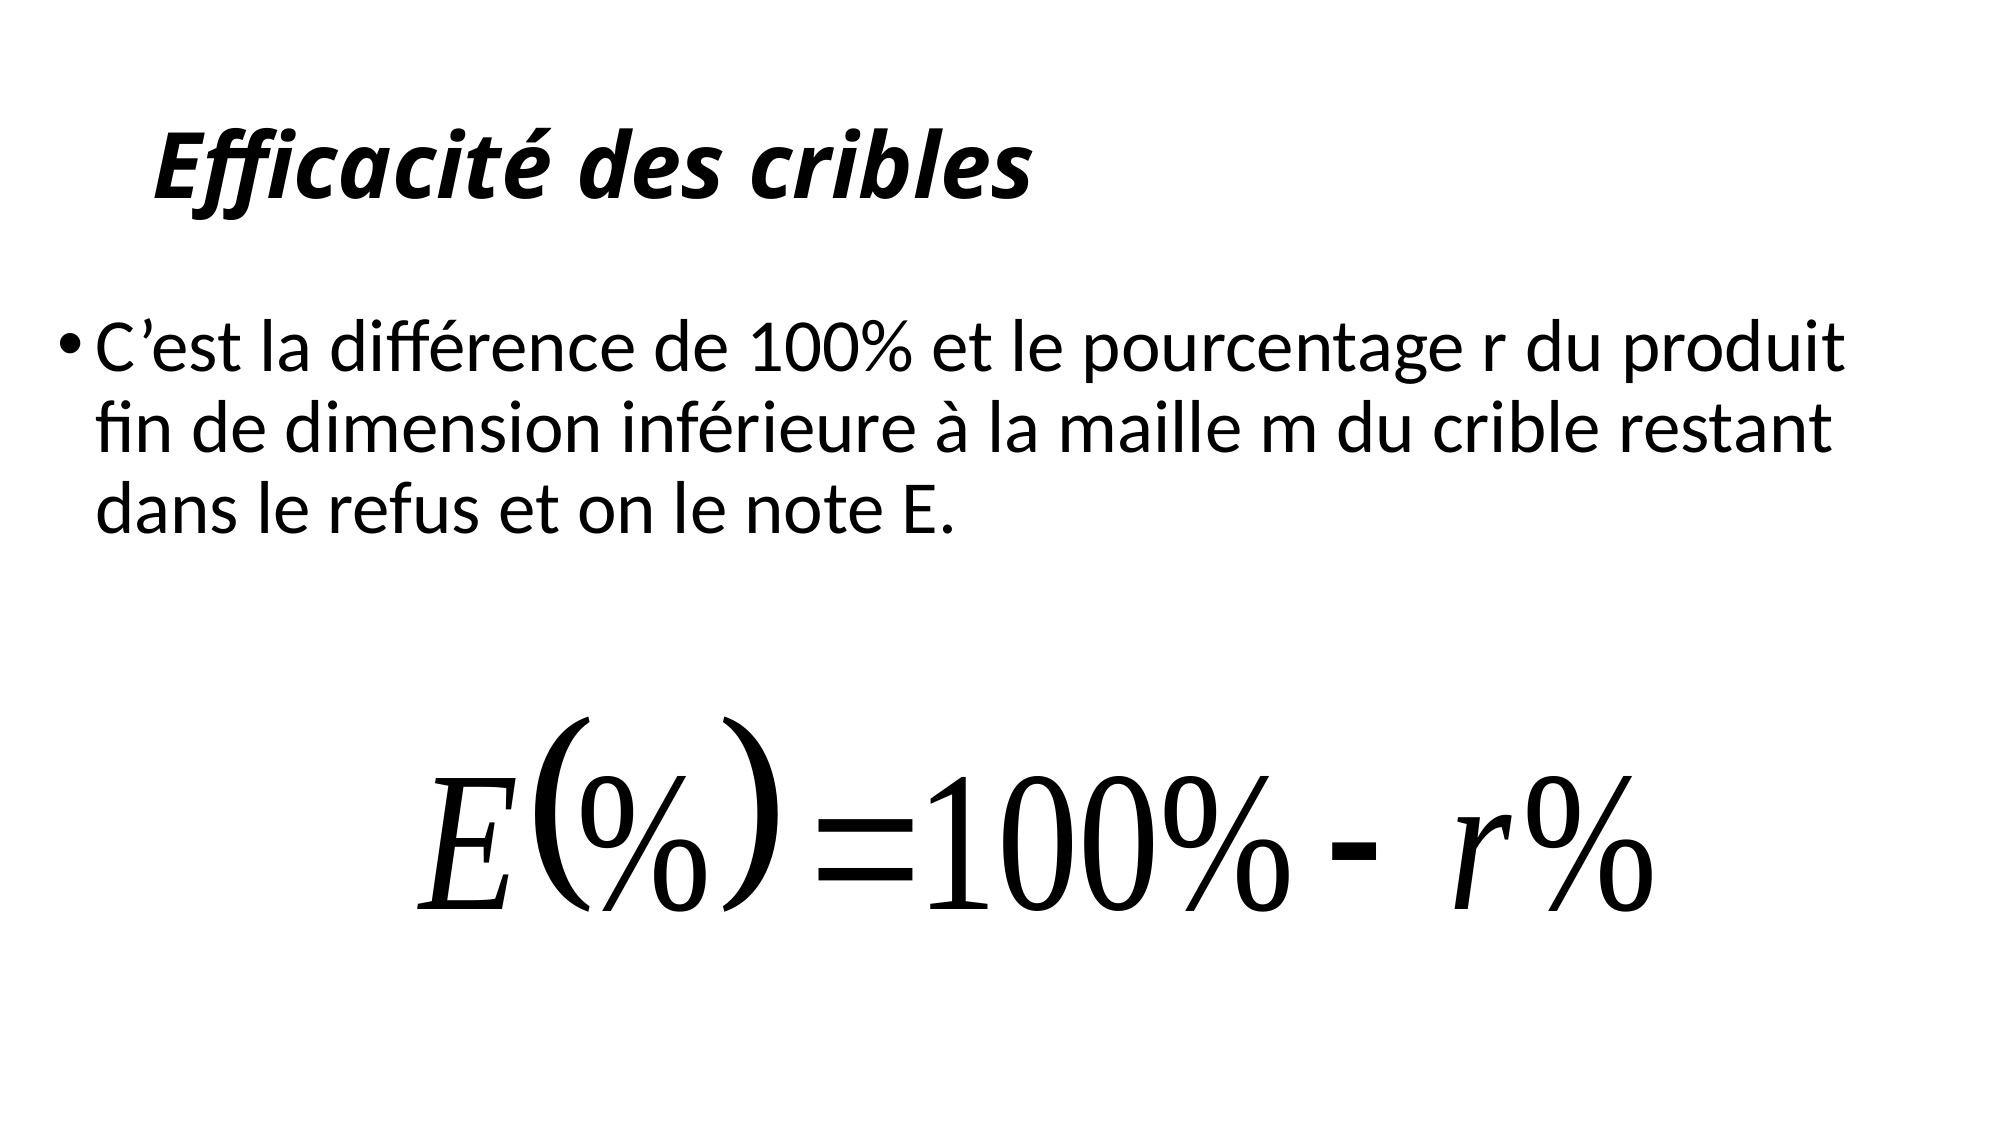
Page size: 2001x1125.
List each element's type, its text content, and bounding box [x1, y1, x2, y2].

list C’est la différence de 100% et le pourcentage r du produit fin de dimension inférieure à la maille m du crible restant dans le refus et on le note E. [42, 299, 1955, 1075]
text_box [249, 505, 281, 562]
title Efficacité des cribles [137, 59, 1863, 278]
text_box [389, 709, 1690, 993]
